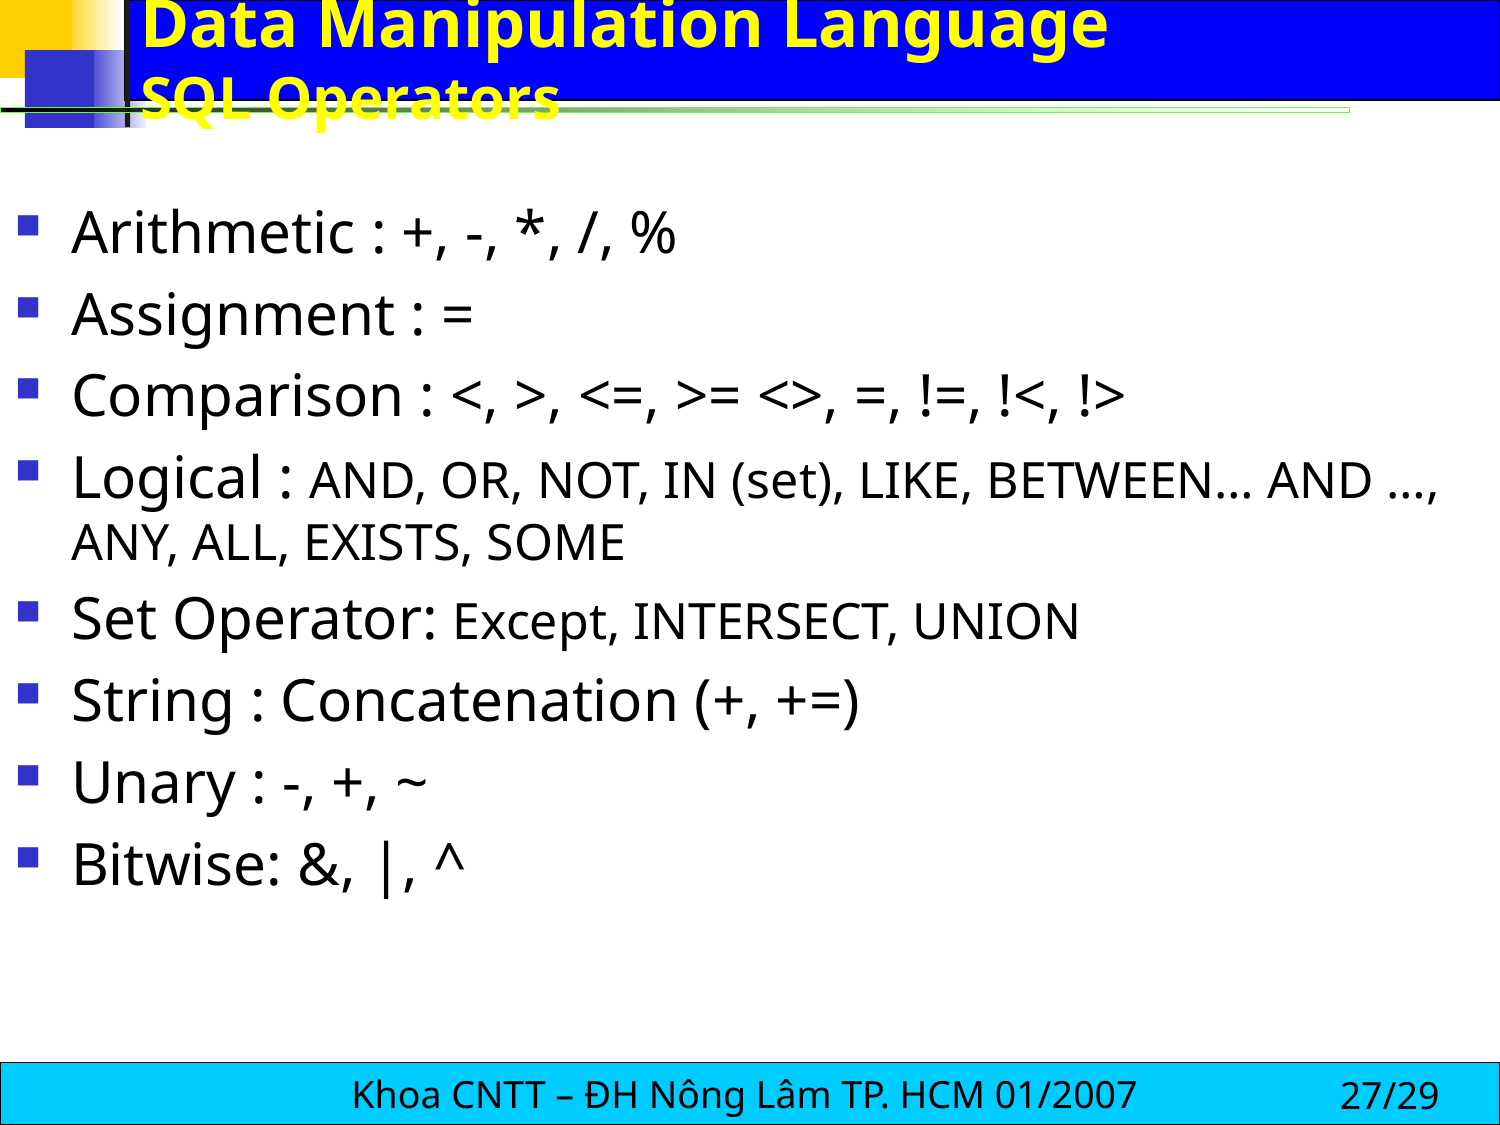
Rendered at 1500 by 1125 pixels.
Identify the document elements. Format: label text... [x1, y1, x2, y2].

title Data Manipulation Language SQL Operators [124, 12, 1467, 101]
list Arithmetic : +, -, *, /, % Assignment : = Comparison : <, >, <=, >= <>, =, !=, !<, !> Logical : AND, OR, NOT, IN (set), LIKE, BETWEEN… AND …, ANY, ALL, EXISTS, SOME Set Operator: Except, INTERSECT, UNION String : Concatenation (+, +=) Unary : -, +, ~ Bitwise: &, |, ^ [0, 187, 1500, 1051]
